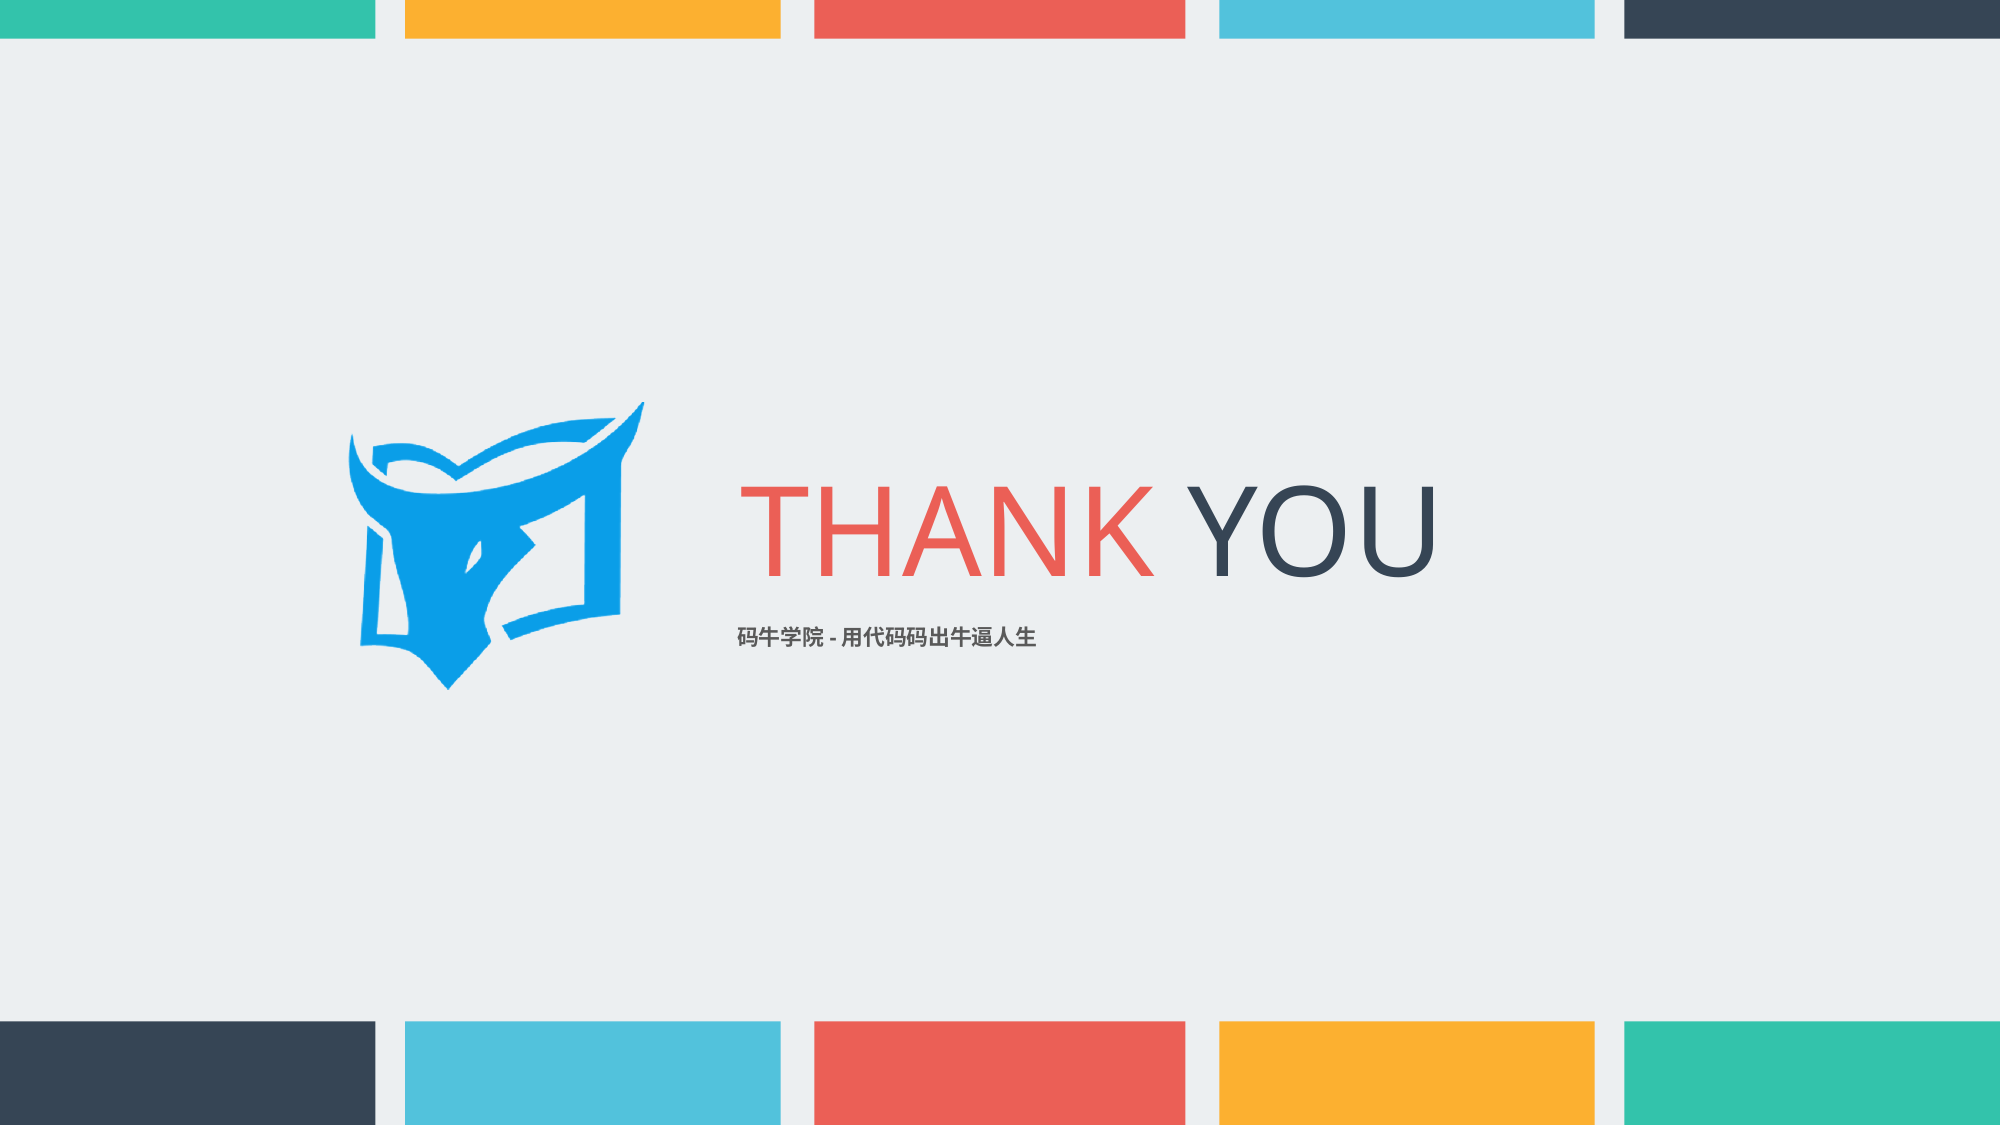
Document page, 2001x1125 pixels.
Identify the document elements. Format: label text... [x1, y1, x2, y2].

text_box [1624, 0, 2000, 39]
text_box [405, 0, 781, 39]
text_box 码牛学院-用代码码出牛逼人生 [722, 610, 1485, 657]
text_box [1219, 0, 1595, 39]
text_box [405, 1021, 781, 1125]
text_box [1624, 1021, 2000, 1125]
text_box [814, 0, 1186, 39]
text_box THANK YOU [725, 444, 1617, 609]
text_box [1219, 1021, 1595, 1125]
text_box [0, 1021, 376, 1125]
text_box [814, 1021, 1186, 1125]
text_box [0, 0, 376, 39]
picture [303, 353, 688, 737]
